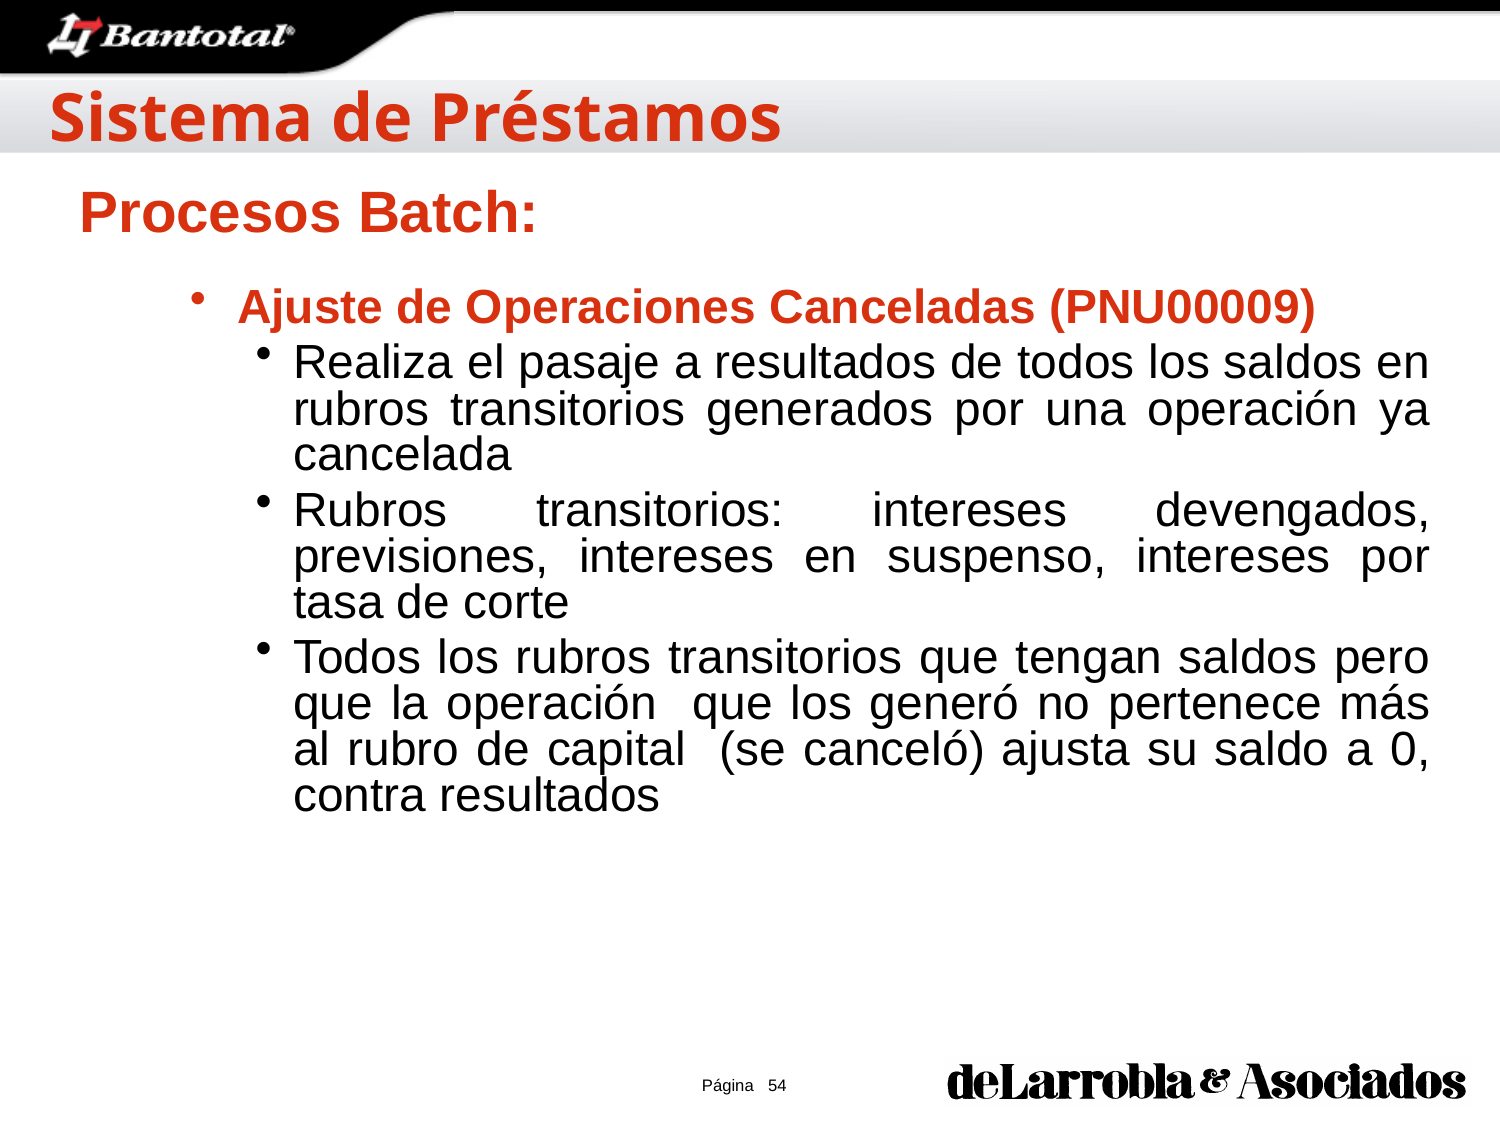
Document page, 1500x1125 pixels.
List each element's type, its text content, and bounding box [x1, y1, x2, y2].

text_box Sistema de Préstamos [29, 46, 1307, 197]
text_box Procesos Batch: [64, 160, 1424, 268]
footer [149, 1000, 1413, 1125]
picture [0, 0, 1500, 153]
picture [1413, 1057, 1471, 1106]
list Ajuste de Operaciones Canceladas (PNU00009) Realiza el pasaje a resultados de todos los saldos en rubros transitorios generados por una operación ya cancelada Rubros transitorios: intereses devengados, previsiones, intereses en suspenso, intereses por tasa de corte Todos los rubros transitorios que tengan saldos pero que la operación que los generó no pertenece más al rubro de capital (se canceló) ajusta su saldo a 0, contra resultados [99, 278, 1448, 1000]
